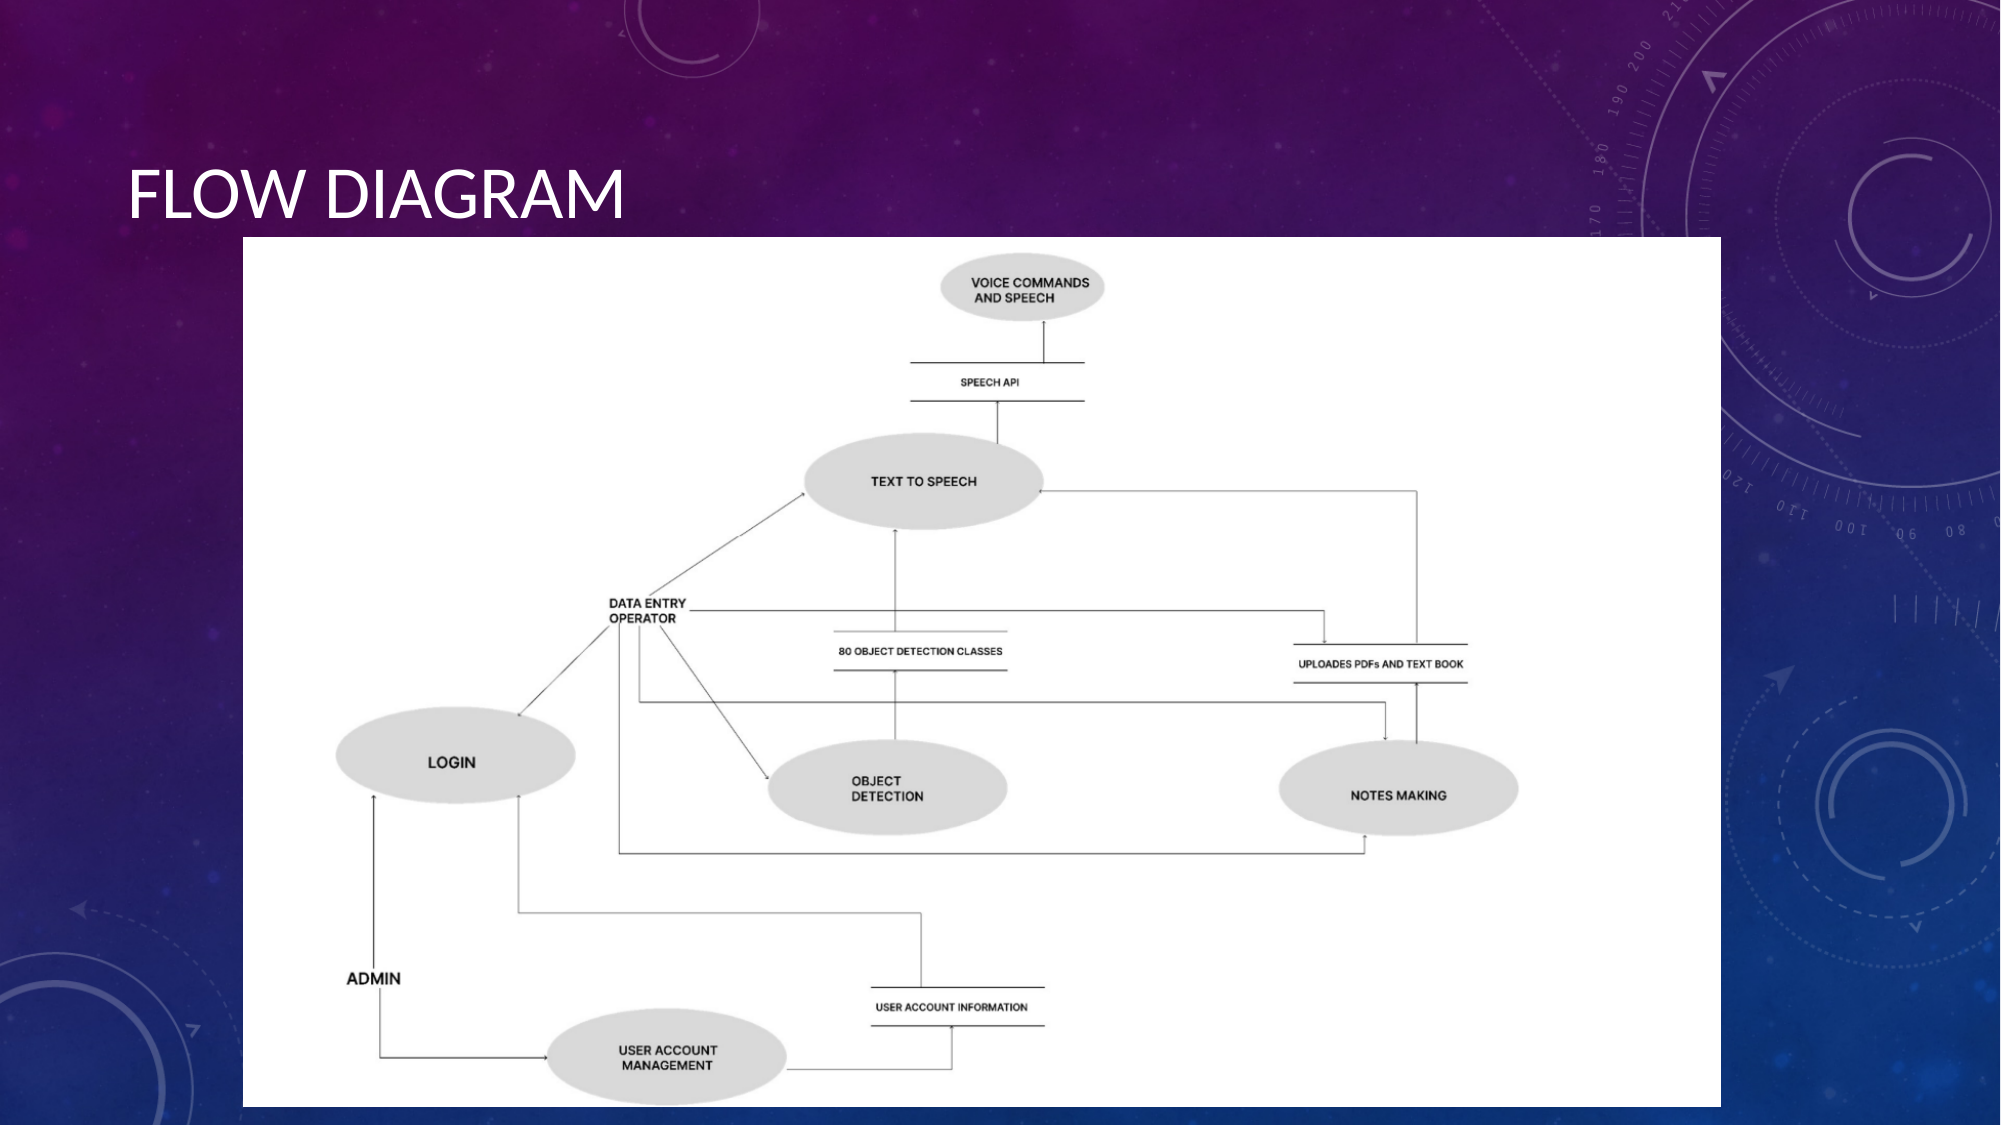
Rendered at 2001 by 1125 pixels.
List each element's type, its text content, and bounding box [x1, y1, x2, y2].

title FLOW DIAGRAM [112, 99, 1775, 278]
picture [0, 0, 2001, 1125]
